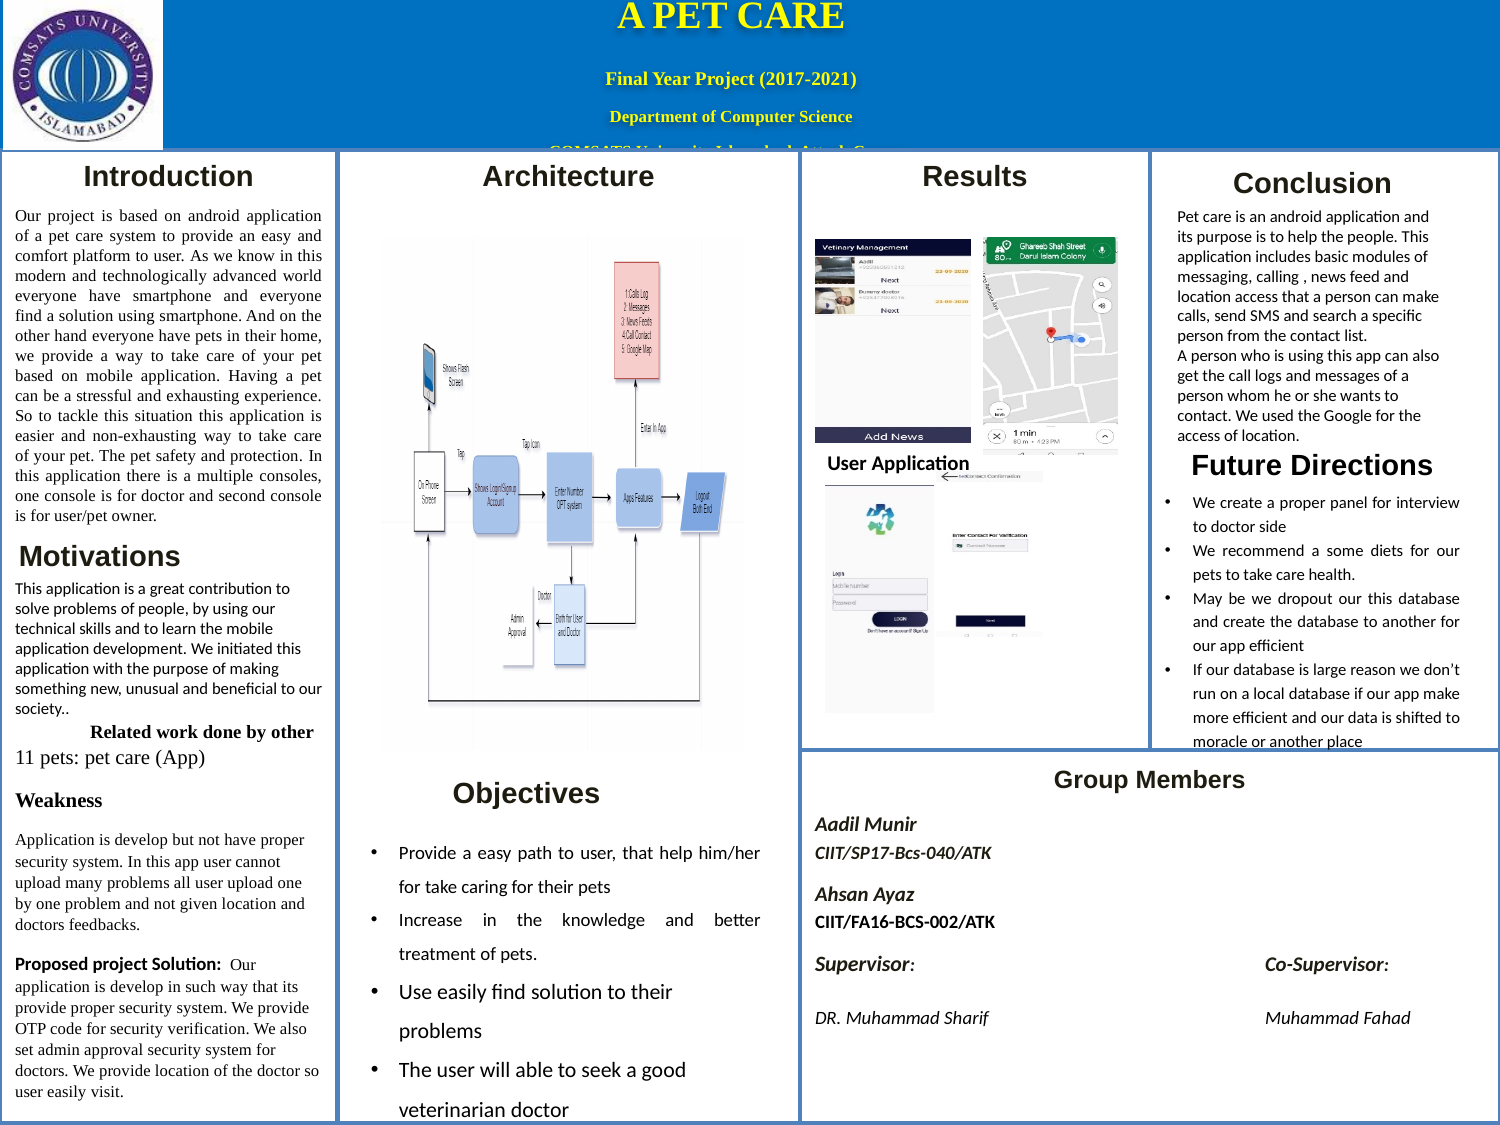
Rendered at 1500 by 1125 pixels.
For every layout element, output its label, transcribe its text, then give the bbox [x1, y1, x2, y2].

picture [380, 237, 744, 751]
picture [983, 237, 1119, 455]
text_box Provide a easy path to user, that help him/her for take caring for their pets Increase in the knowledge and better treatment of pets. Use easily find solution to their problems The user will able to seek a good veterinarian doctor [356, 822, 775, 1125]
picture [824, 485, 934, 713]
text_box Introduction Our project is based on android application of a pet care system to provide an easy and comfort platform to user. As we know in this modern and technologically advanced world everyone have smartphone and everyone find a solution using smartphone. And on the other hand everyone have pets in their home, we provide a way to take care of your pet based on mobile application. Having a pet can be a stressful and exhausting experience. So to tackle this situation this application is easier and non-exhausting way to take care of your pet. The pet safety and protection. In this application there is a multiple consoles, one console is for doctor and second console is for user/pet owner. Motivations This application is a great contribution to solve problems of people, by using our technical skills and to learn the mobile application development. We initiated this application with the purpose of making something new, unusual and beneficial to our society.. Related work done by other 11 pets: pet care (App) Weakness Application is develop but not have proper security system. In this app user cannot upload many problems all user upload one by one problem and not given location and doctors feedbacks. Proposed project Solution: Our application is develop in such way that its provide proper security system. We provide OTP code for security verification. We also set admin approval security system for doctors. We provide location of the doctor so user easily visit. [0, 148, 335, 1125]
text_box Results [798, 148, 1148, 748]
text_box Objectives [437, 767, 616, 817]
text_box User Application . [812, 437, 1138, 519]
text_box Conclusion Pet care is an android application and its purpose is to help the people. This application includes basic modules of messaging, calling , news feed and location access that a person can make calls, send SMS and search a specific person from the contact list. A person who is using this app can also get the call logs and messages of a person whom he or she wants to contact. We used the Google for the access of location. [1162, 149, 1463, 439]
picture [815, 239, 971, 443]
text_box [1148, 148, 1500, 748]
picture [2, 0, 163, 151]
text_box Future Directions We create a proper panel for interview to doctor side We recommend a some diets for our pets to take care health. May be we dropout our this database and create the database to another for our app efficient If our database is large reason we don’t run on a local database if our app make more efficient and our data is shifted to moracle or another place [1149, 439, 1475, 759]
title A PET CARE Final Year Project (2017-2021) Department of Computer Science COMSATS University Islamabad, Attock Campus [374, 14, 1088, 140]
picture [936, 471, 1043, 637]
text_box Architecture [335, 148, 798, 1125]
text_box Group Members Aadil Munir CIIT/SP17-Bcs-040/ATK Ahsan Ayaz CIIT/FA16-BCS-002/ATK Supervisor: Co-Supervisor: DR. Muhammad Sharif Muhammad Fahad [798, 748, 1500, 1125]
